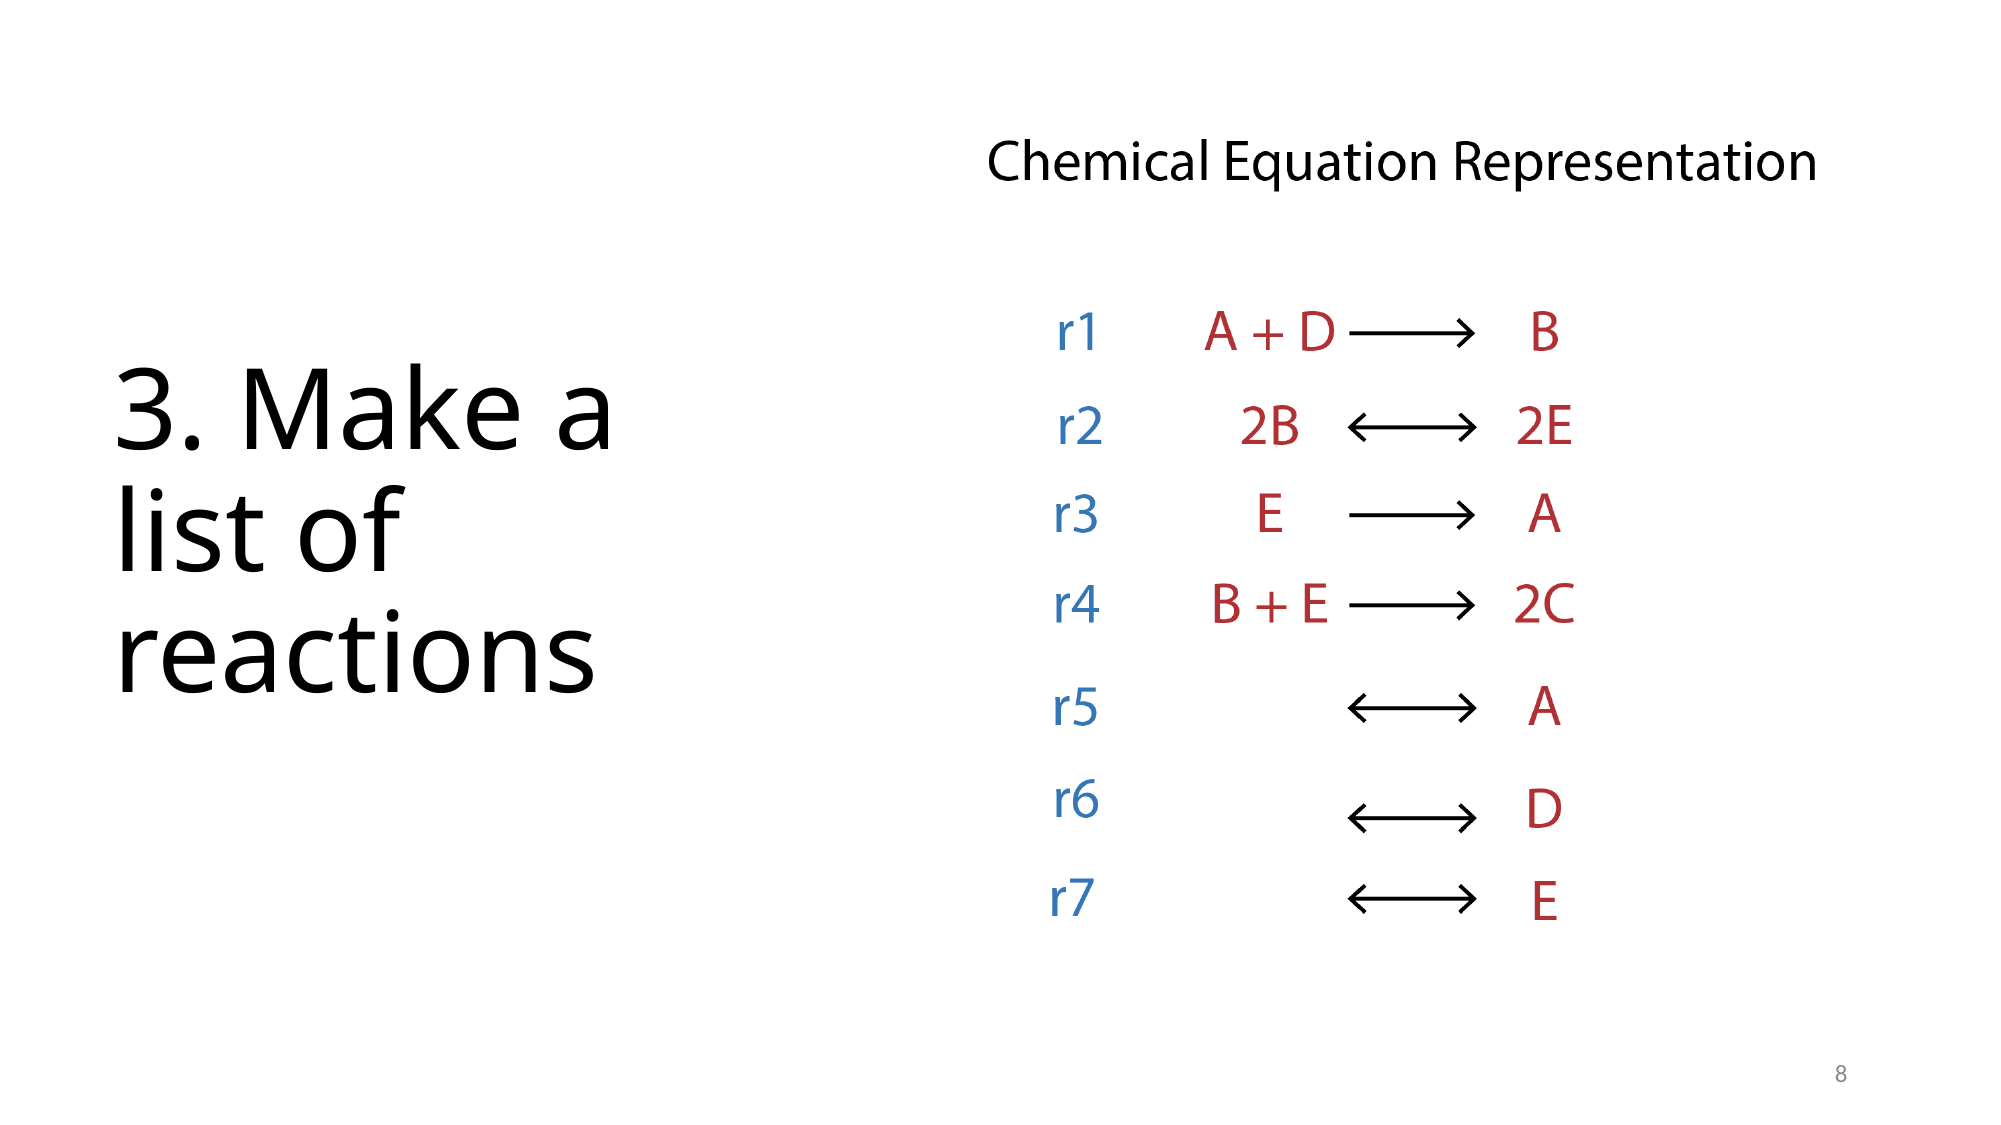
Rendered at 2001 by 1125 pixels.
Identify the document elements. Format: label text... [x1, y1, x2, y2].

picture [969, 110, 1837, 997]
slide_number 8 [1412, 1042, 1863, 1103]
title 3. Make a list of reactions [98, 111, 783, 725]
